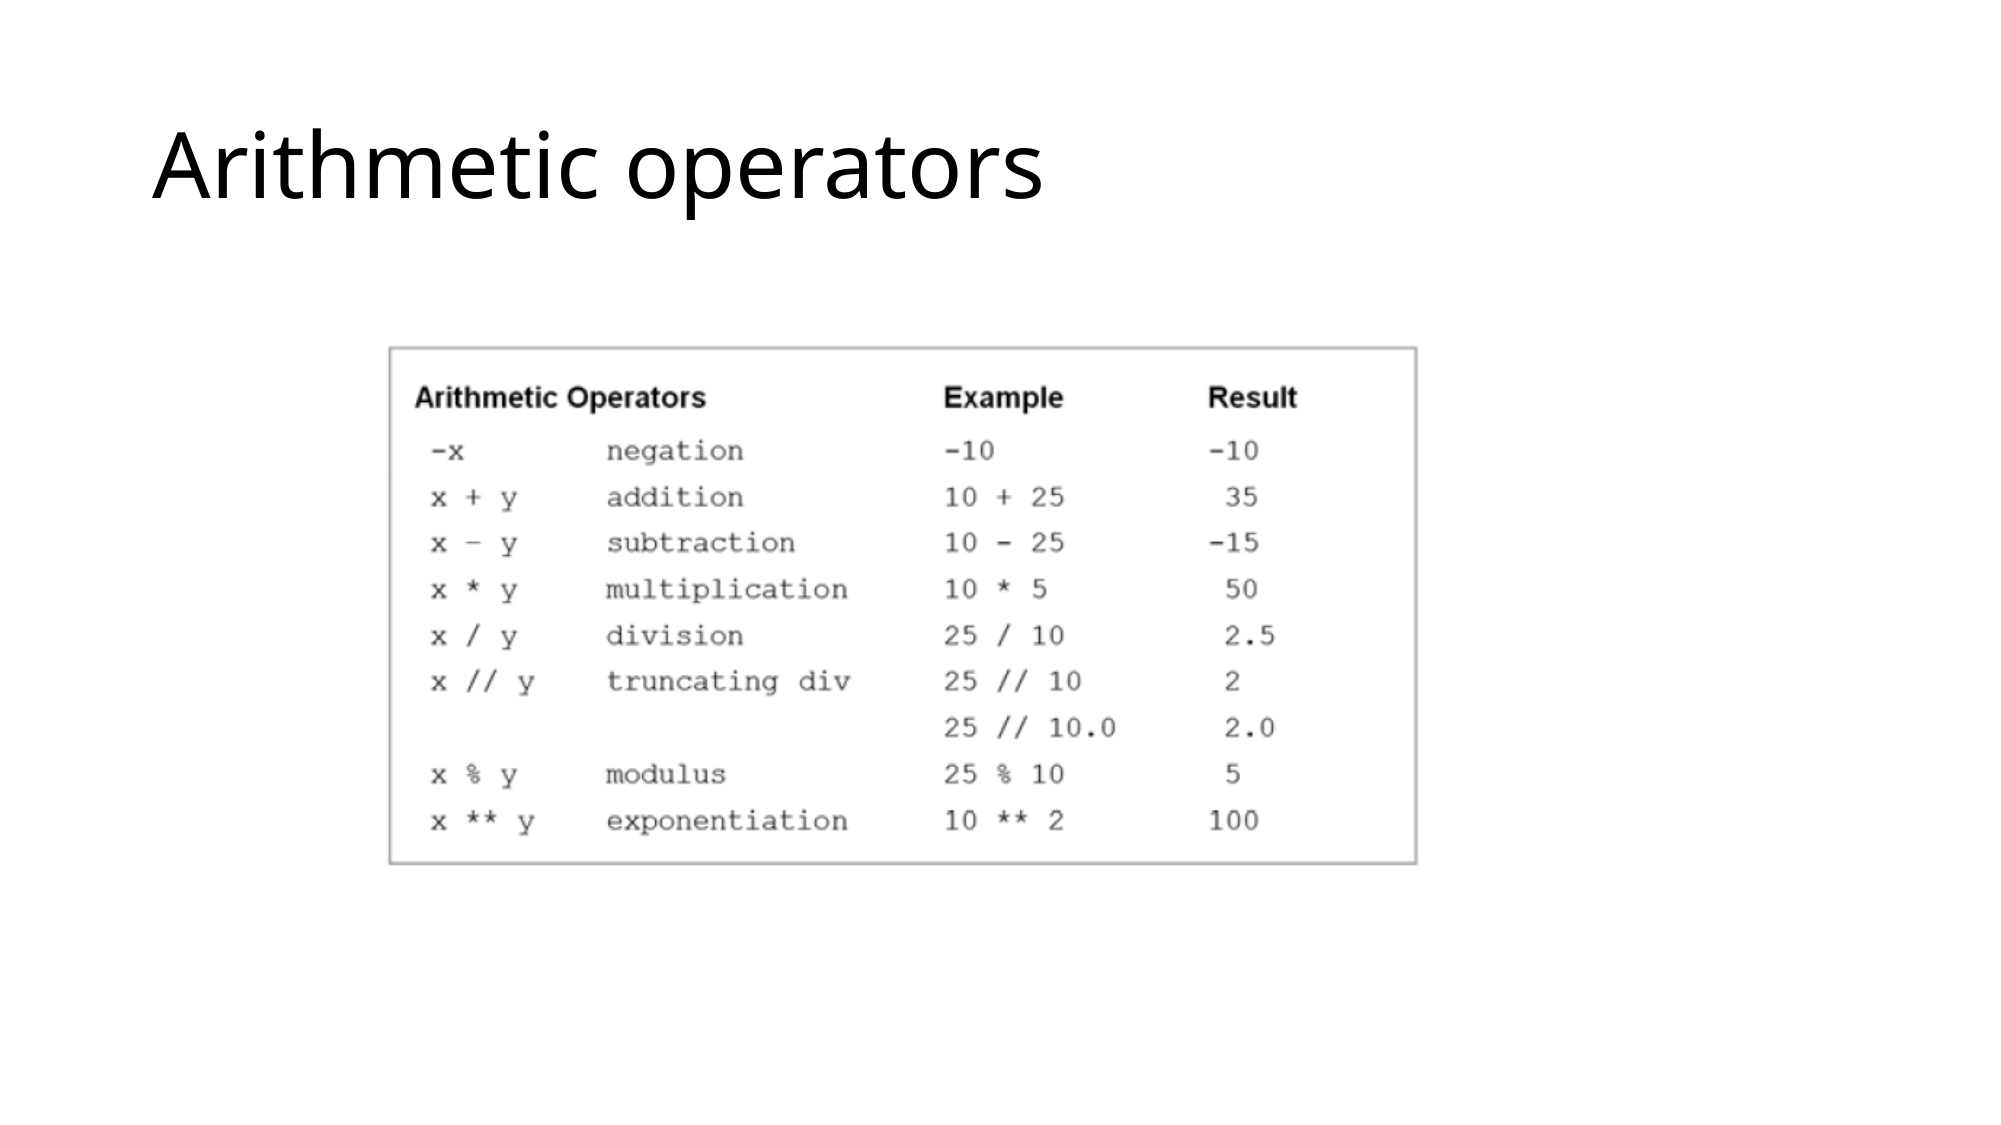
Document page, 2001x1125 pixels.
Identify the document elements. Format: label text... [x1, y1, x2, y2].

picture [370, 327, 1441, 882]
title Arithmetic operators [137, 59, 1863, 278]
